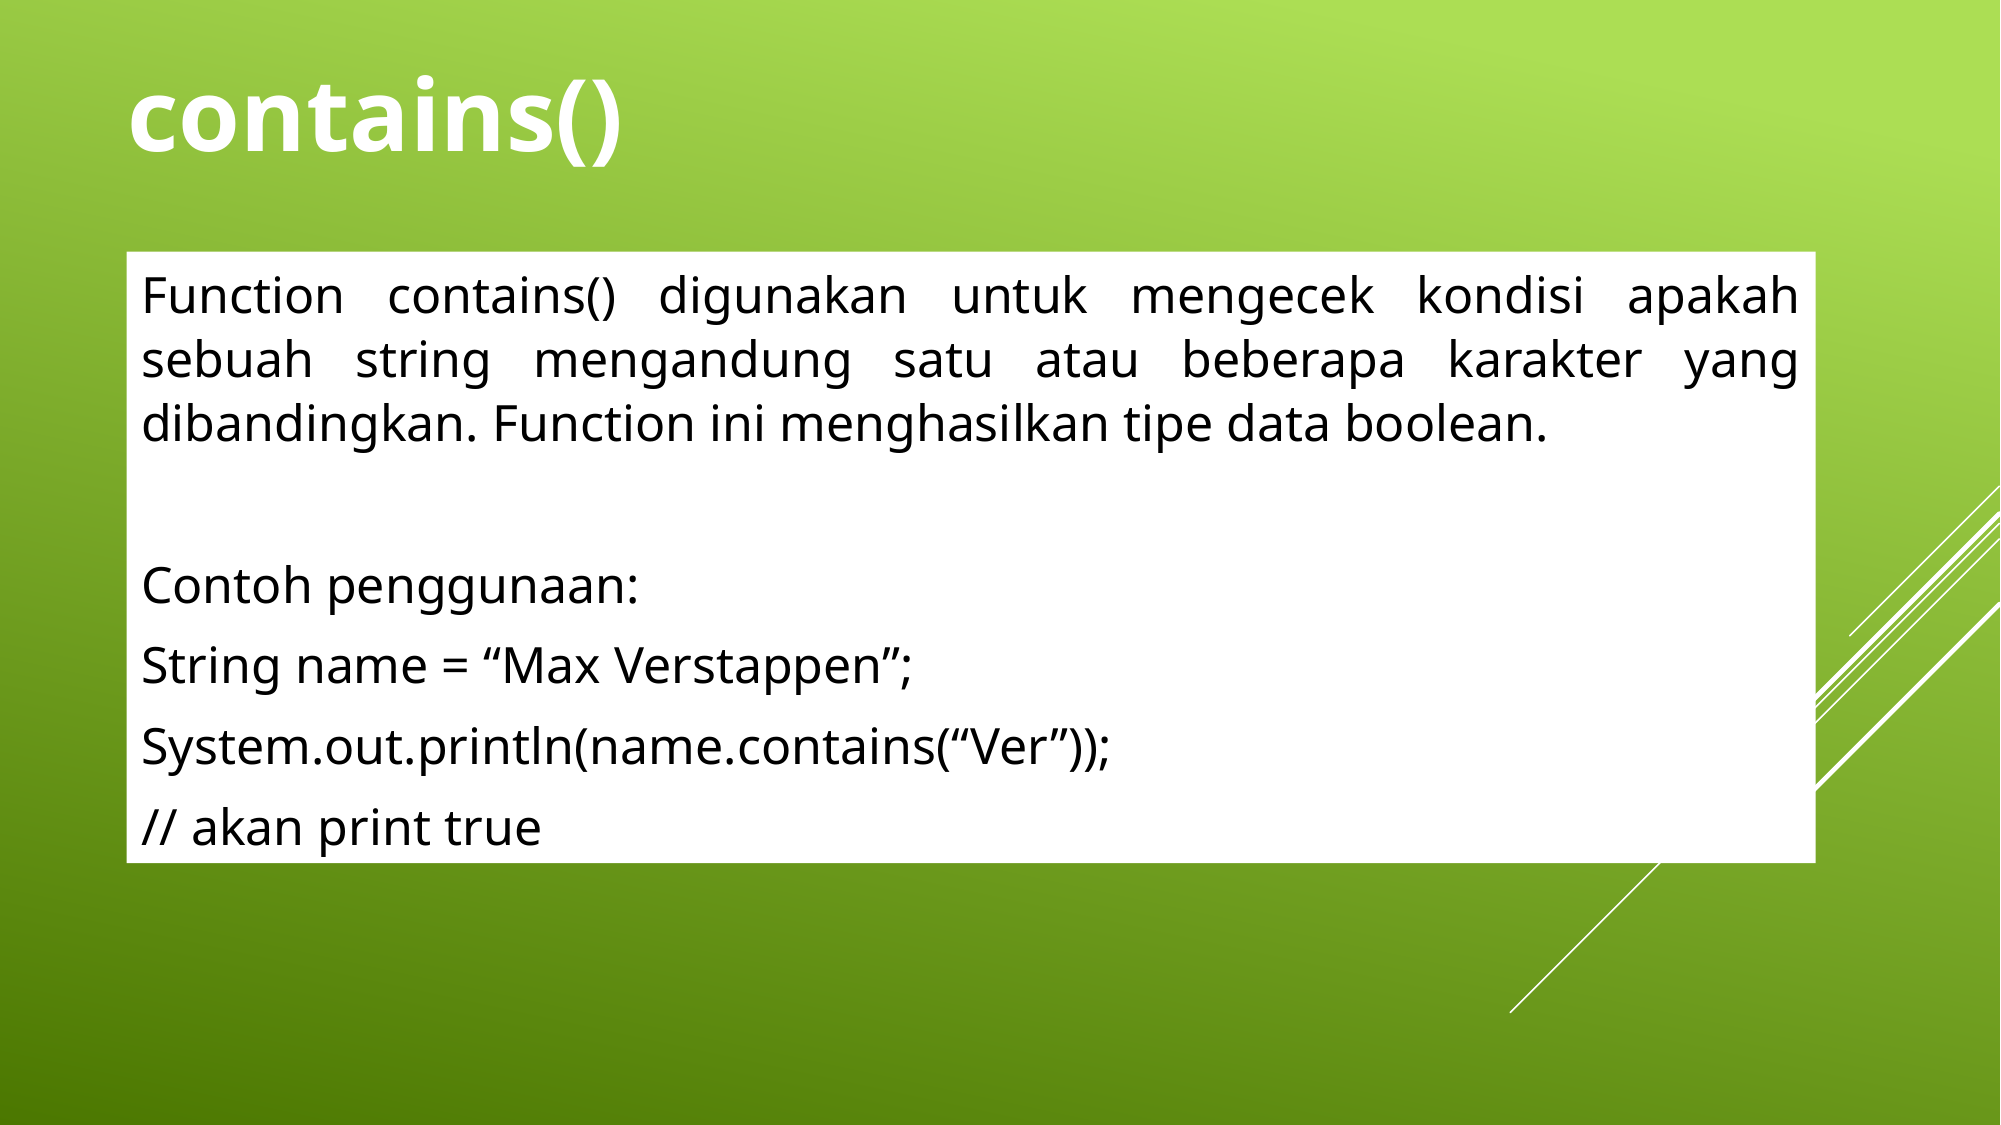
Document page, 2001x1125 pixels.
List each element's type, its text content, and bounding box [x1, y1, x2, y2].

list contains() [112, 40, 1835, 182]
text_box Function contains() digunakan untuk mengecek kondisi apakah sebuah string mengandung satu atau beberapa karakter yang dibandingkan. Function ini menghasilkan tipe data boolean. Contoh penggunaan: String name = “Max Verstappen”; System.out.println(name.contains(“Ver”)); // akan print true [126, 251, 1816, 864]
